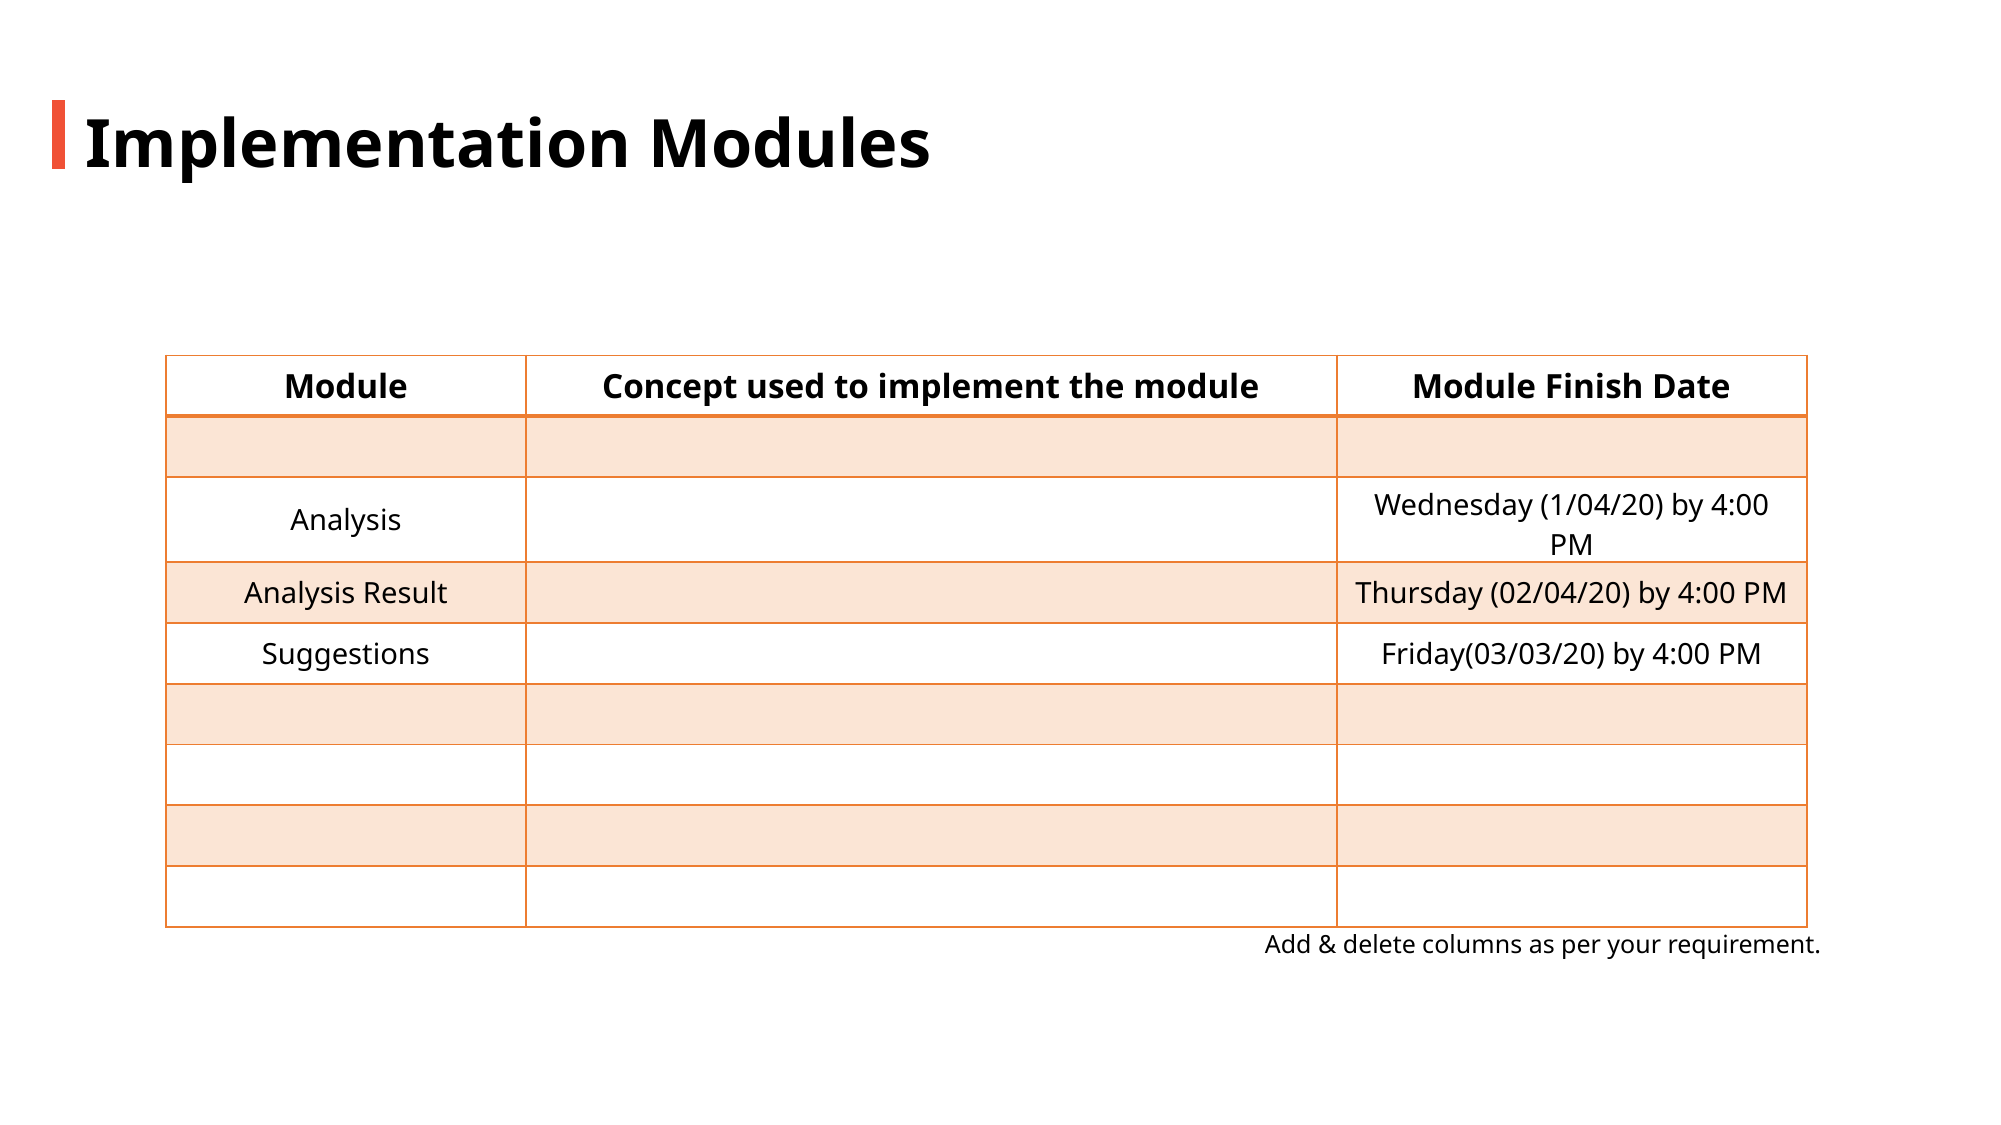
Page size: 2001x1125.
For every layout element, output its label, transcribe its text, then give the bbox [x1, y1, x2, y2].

table_header Module Finish Date [1338, 356, 1806, 414]
table_cell [167, 745, 525, 804]
table_cell [1338, 806, 1806, 865]
table_cell [527, 418, 1336, 476]
table_cell [527, 745, 1336, 804]
table_header Concept used to implement the module [527, 356, 1336, 414]
table_cell [167, 685, 525, 744]
table_cell Wednesday (1/04/20) by 4:00 PM [1338, 478, 1806, 561]
table_cell [1338, 867, 1806, 921]
table_cell Analysis Result [167, 563, 525, 622]
table_cell [1338, 745, 1806, 804]
table_cell Analysis [167, 478, 525, 561]
table_cell [527, 478, 1336, 561]
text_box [50, 93, 938, 190]
table_cell Suggestions [167, 624, 525, 683]
table_cell [167, 867, 525, 926]
table_cell [527, 624, 1336, 683]
table_cell [527, 806, 1336, 865]
table_cell [1338, 685, 1806, 744]
table_cell [527, 685, 1336, 744]
table_cell [1338, 418, 1806, 476]
table_cell Thursday (02/04/20) by 4:00 PM [1338, 563, 1806, 622]
text_box Add & delete columns as per your requirement. [1249, 921, 1844, 967]
table_cell Friday(03/03/20) by 4:00 PM [1338, 624, 1806, 683]
table_cell [527, 867, 1336, 926]
table_cell [167, 418, 525, 476]
table_cell [167, 806, 525, 865]
table_header Module [167, 356, 525, 414]
table_cell [527, 563, 1336, 622]
